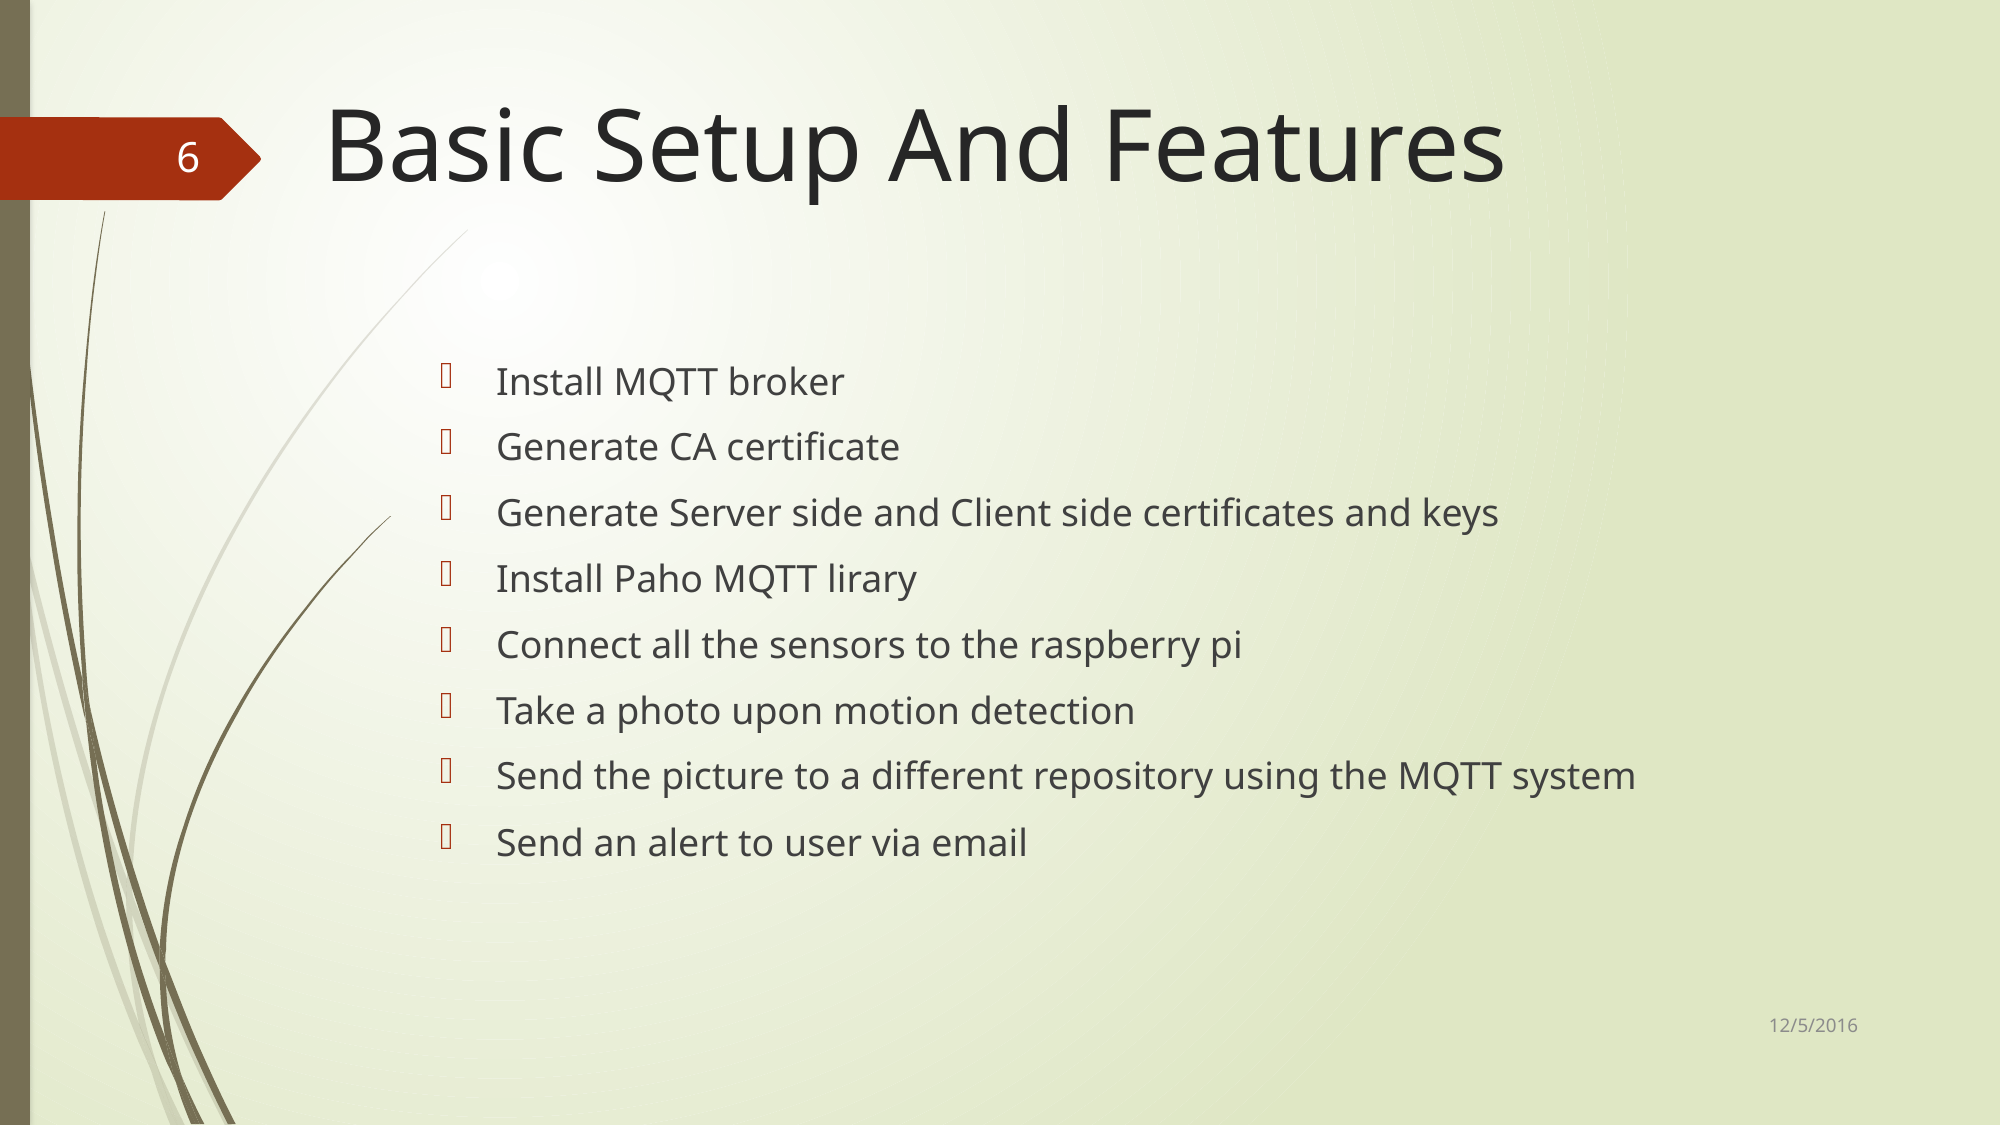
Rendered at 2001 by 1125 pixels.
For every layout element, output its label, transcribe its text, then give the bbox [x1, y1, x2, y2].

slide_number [1710, 999, 1874, 1050]
slide_number 6 [87, 129, 216, 190]
title Basic Setup And Features [27, 74, 1805, 304]
list Install MQTT broker Generate CA certificate Generate Server side and Client side certificates and keys Install Paho MQTT lirary Connect all the sensors to the raspberry pi Take a photo upon motion detection Send the picture to a different repository using the MQTT system Send an alert to user via email [424, 350, 1888, 970]
